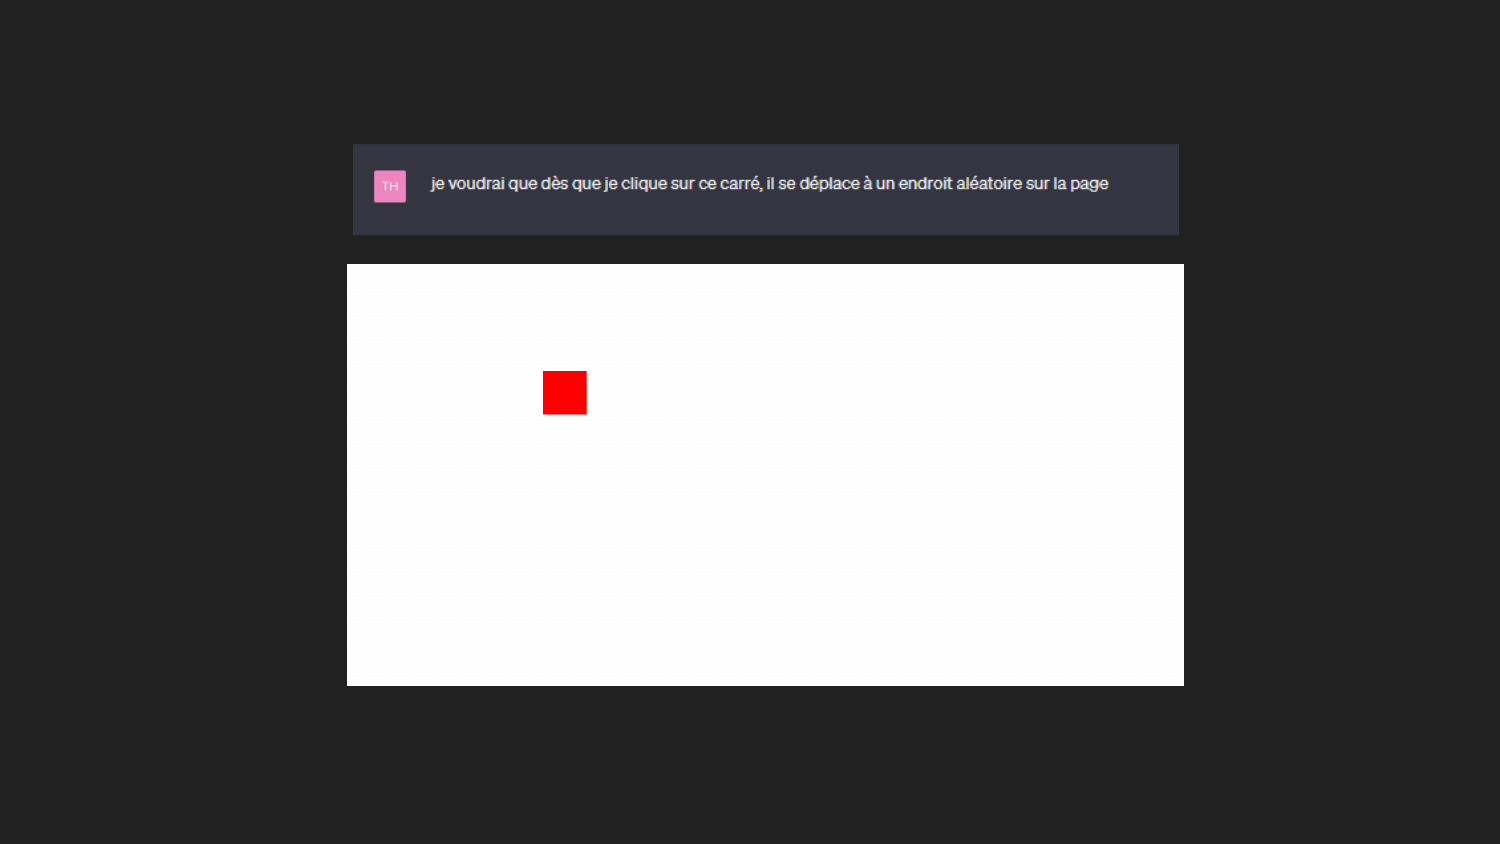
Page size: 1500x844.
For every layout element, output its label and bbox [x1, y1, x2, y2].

picture [352, 143, 1179, 236]
picture [346, 264, 1185, 687]
